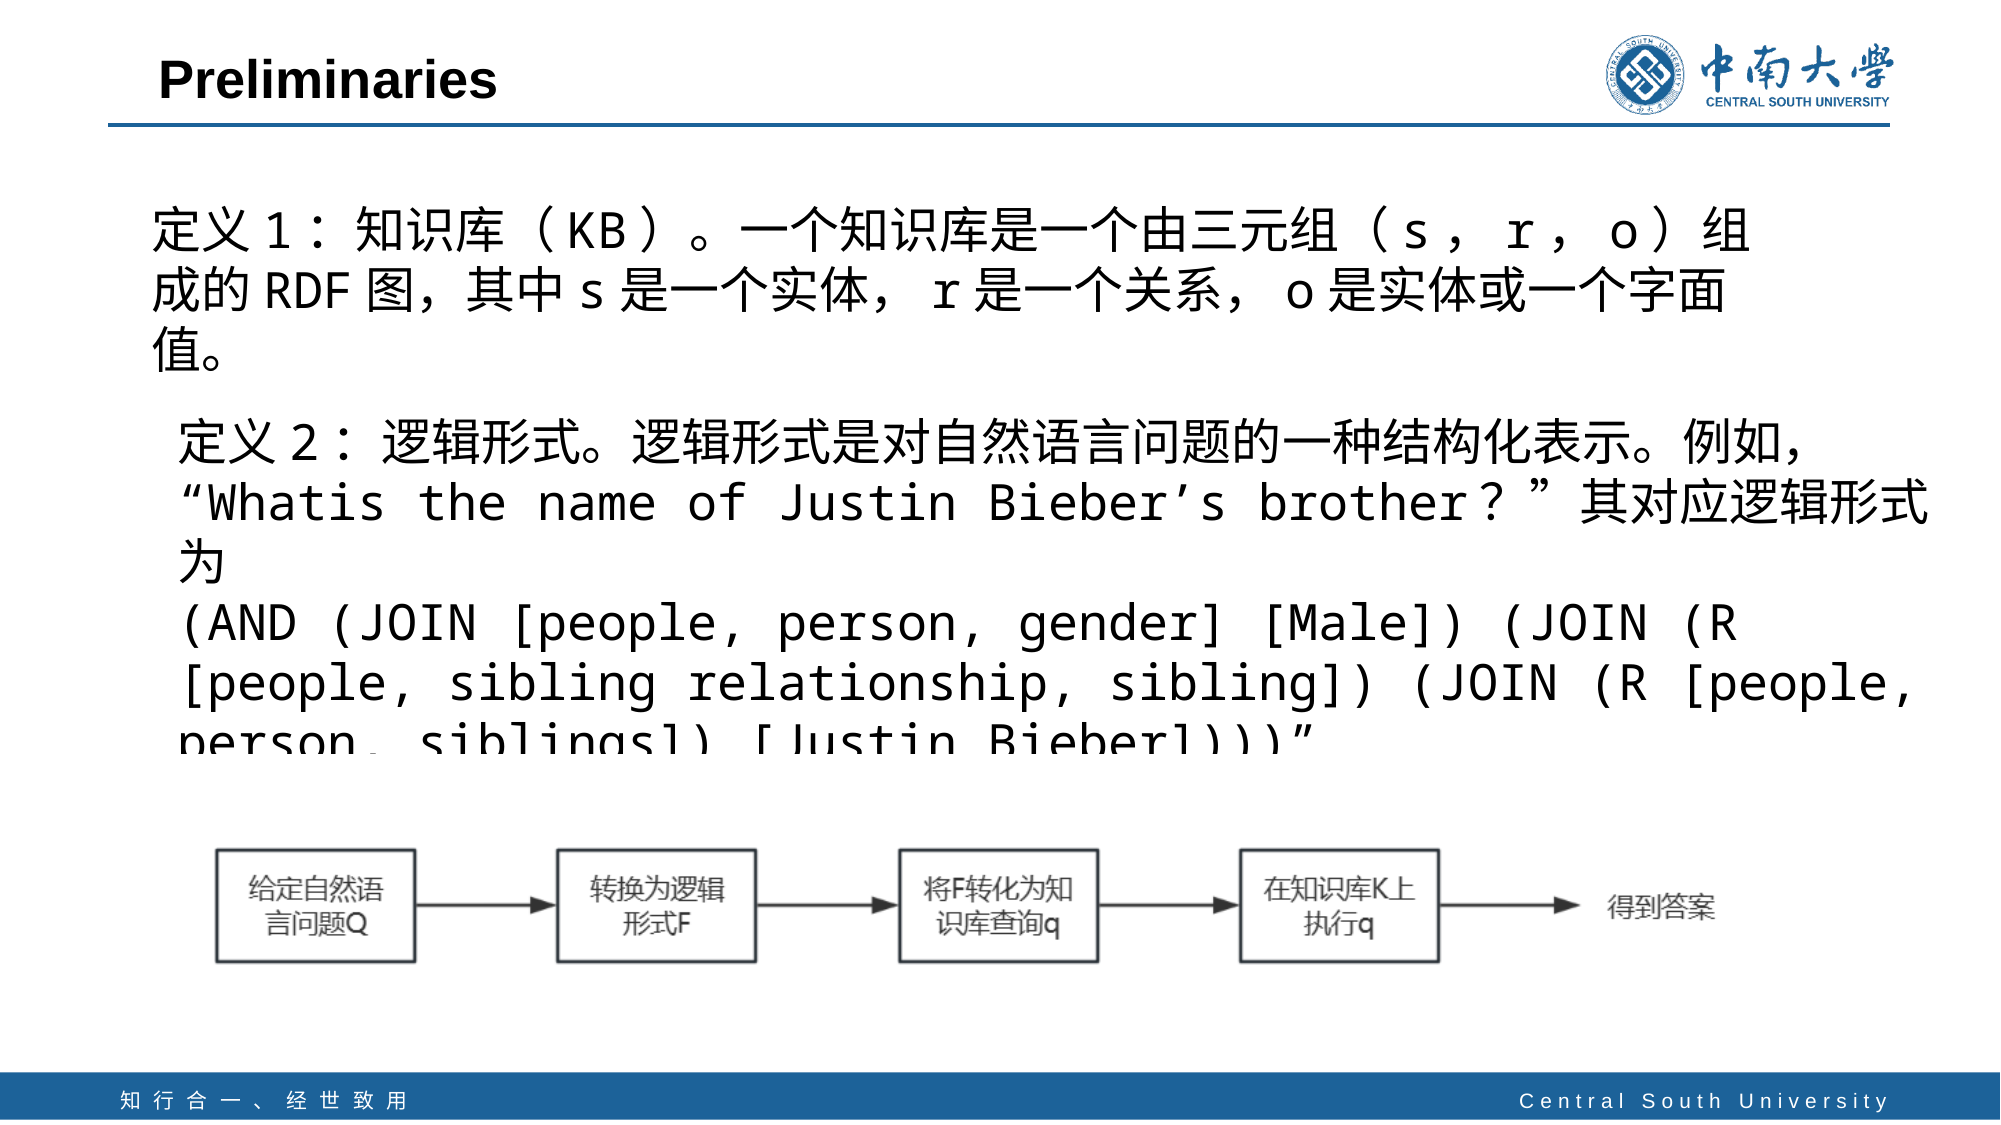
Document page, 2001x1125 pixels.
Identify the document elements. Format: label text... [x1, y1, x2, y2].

text_box Preliminaries [158, 0, 1343, 118]
picture [1595, 28, 1907, 121]
picture [136, 754, 1840, 1072]
text_box 知行合一、经世致用 [105, 1080, 423, 1120]
text_box 定义2：逻辑形式。逻辑形式是对自然语言问题的一种结构化表示。例如， “Whatis the name of Justin Bieber’s brother？”其对应逻辑形式为 (AND (JOIN [people, person, gender] [Male]) (JOIN (R [people, sibling relationship, sibling]) (JOIN (R [people, person, siblings]) [Justin Bieber])))” [162, 403, 1970, 778]
text_box Central South University [1504, 1080, 1902, 1120]
text_box [0, 1072, 2000, 1120]
